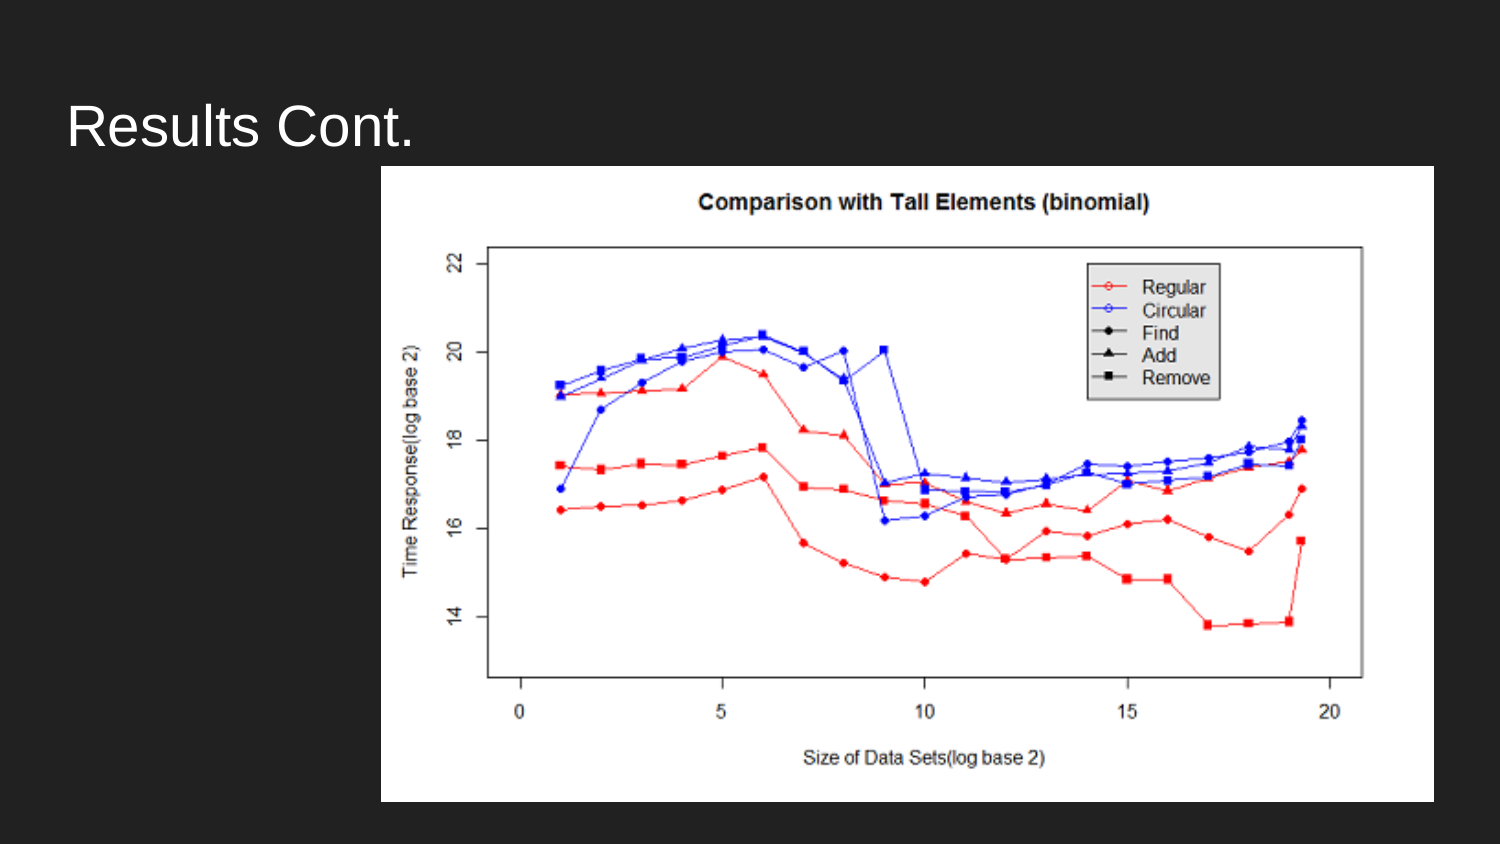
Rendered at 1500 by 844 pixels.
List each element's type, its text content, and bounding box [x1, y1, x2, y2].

title Results Cont. [51, 72, 1449, 167]
picture [381, 166, 1434, 802]
